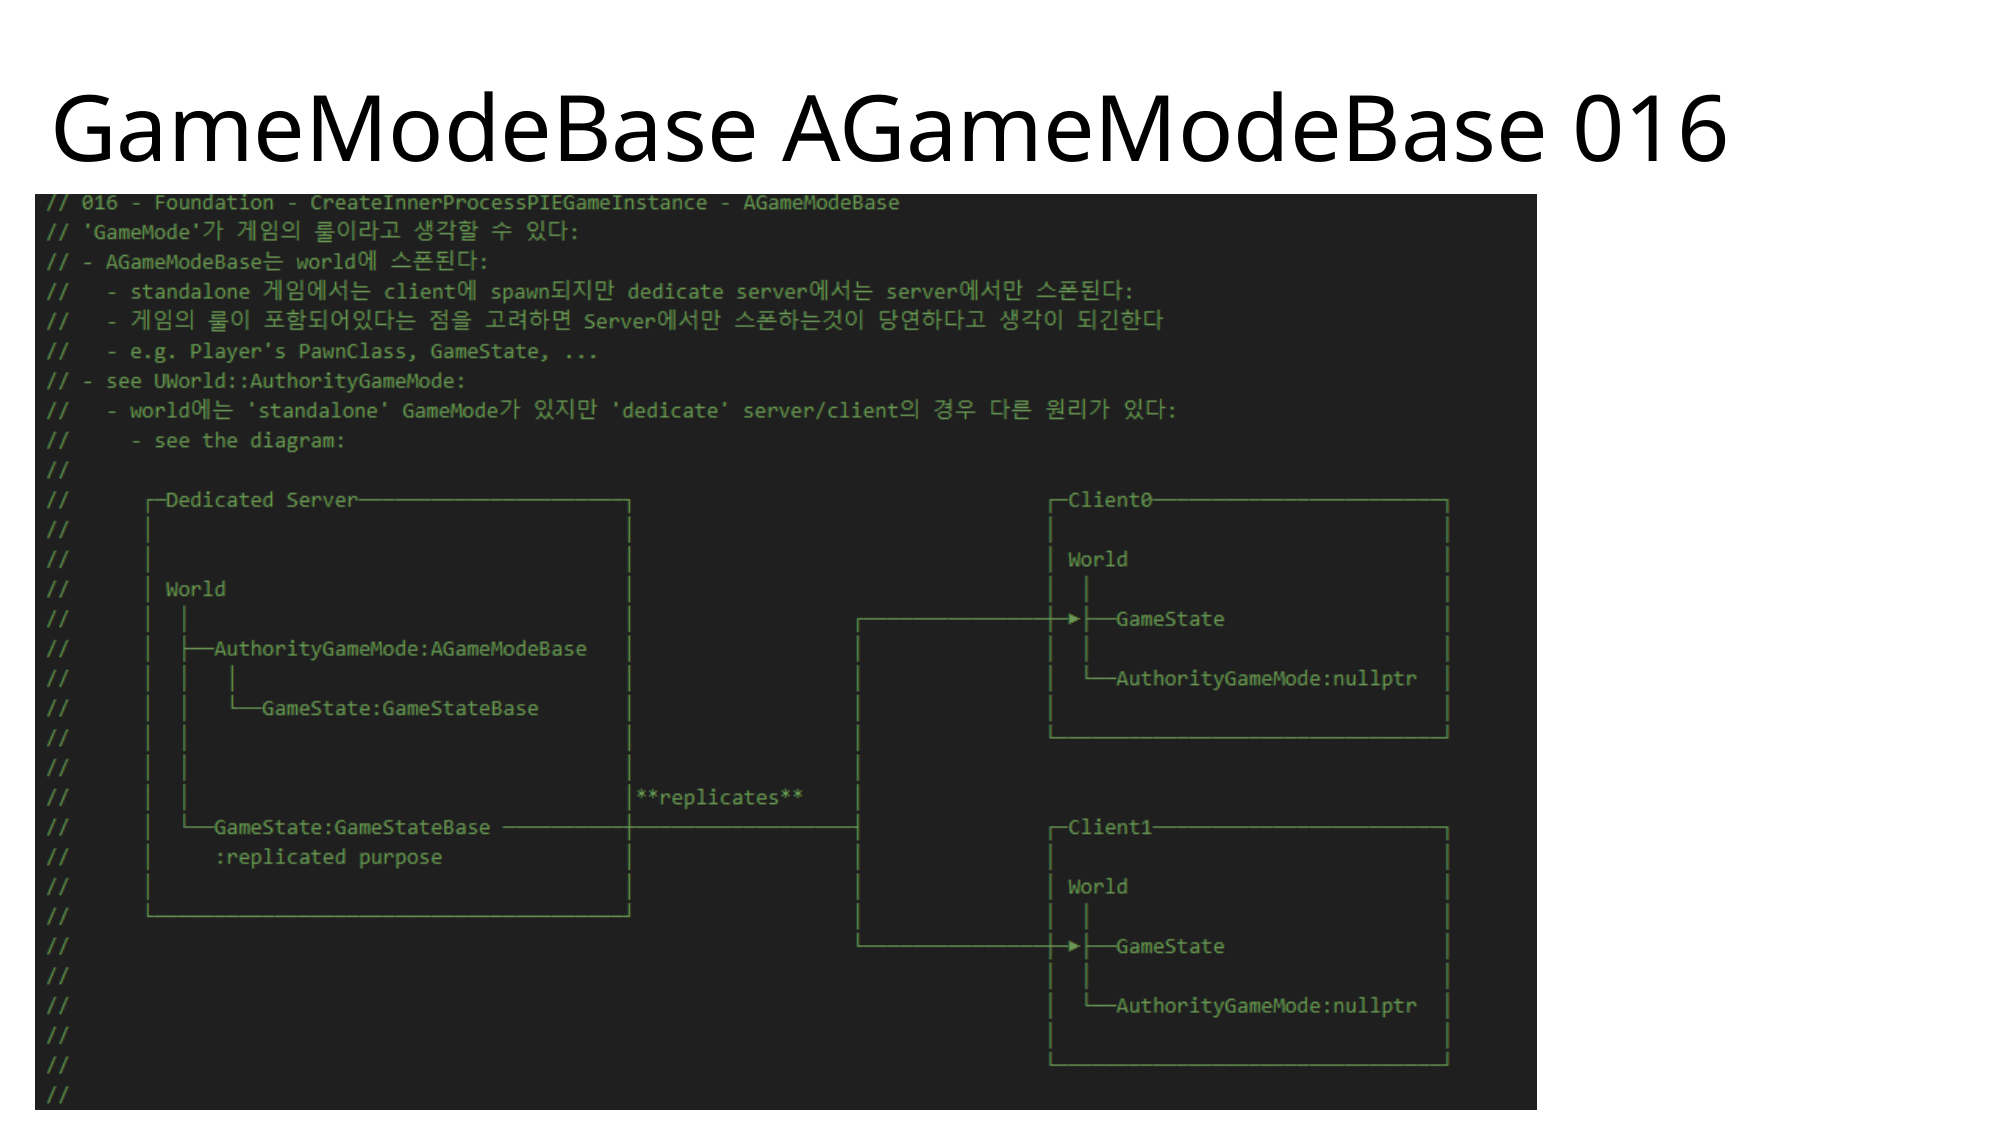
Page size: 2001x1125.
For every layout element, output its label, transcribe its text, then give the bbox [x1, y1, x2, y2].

text_box GameModeBase AGameModeBase 016 [34, 67, 1760, 195]
picture [34, 194, 1537, 1110]
